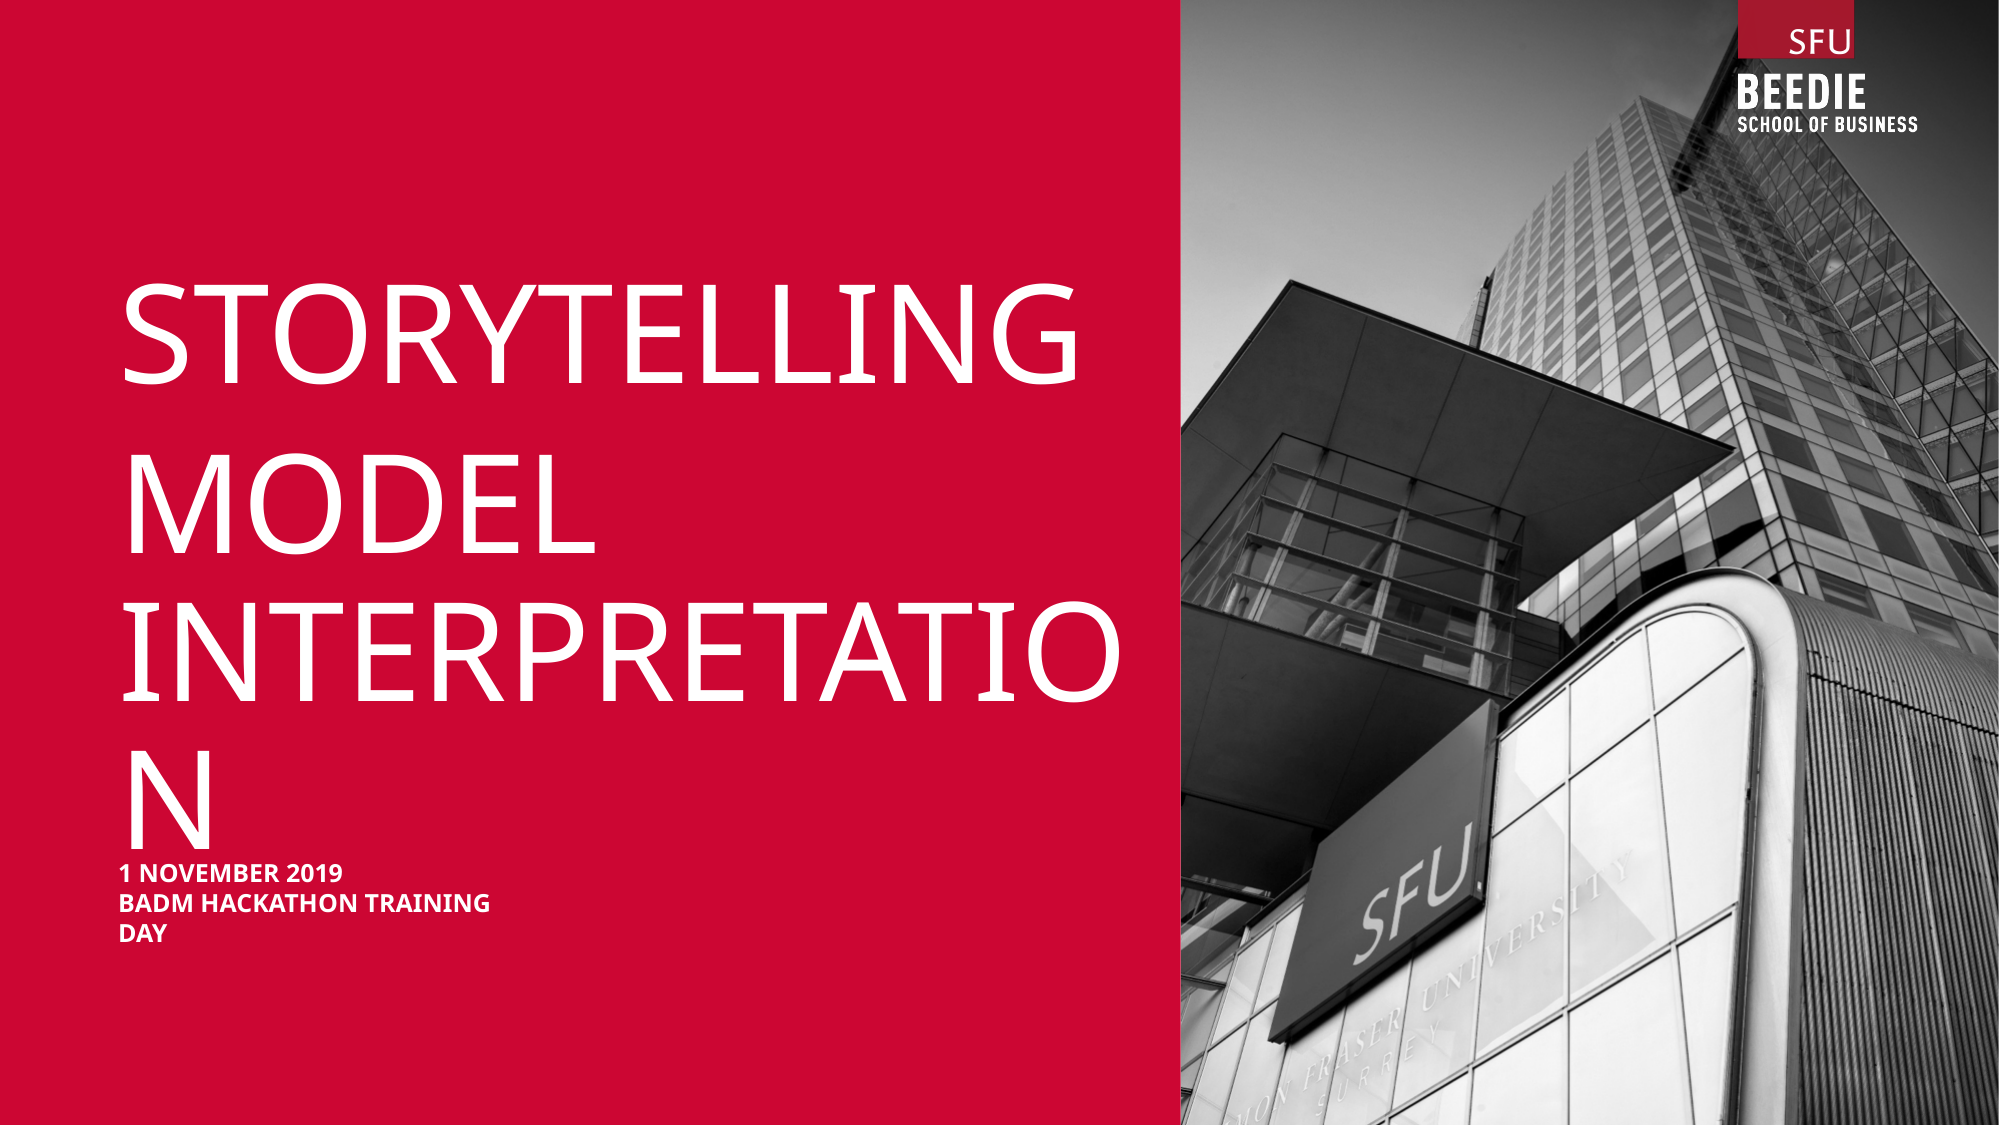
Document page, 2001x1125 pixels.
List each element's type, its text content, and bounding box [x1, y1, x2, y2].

list STORYTELLING MODEL INTERPRETATION [103, 257, 1180, 870]
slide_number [103, 872, 554, 933]
picture [1180, 0, 1999, 1125]
